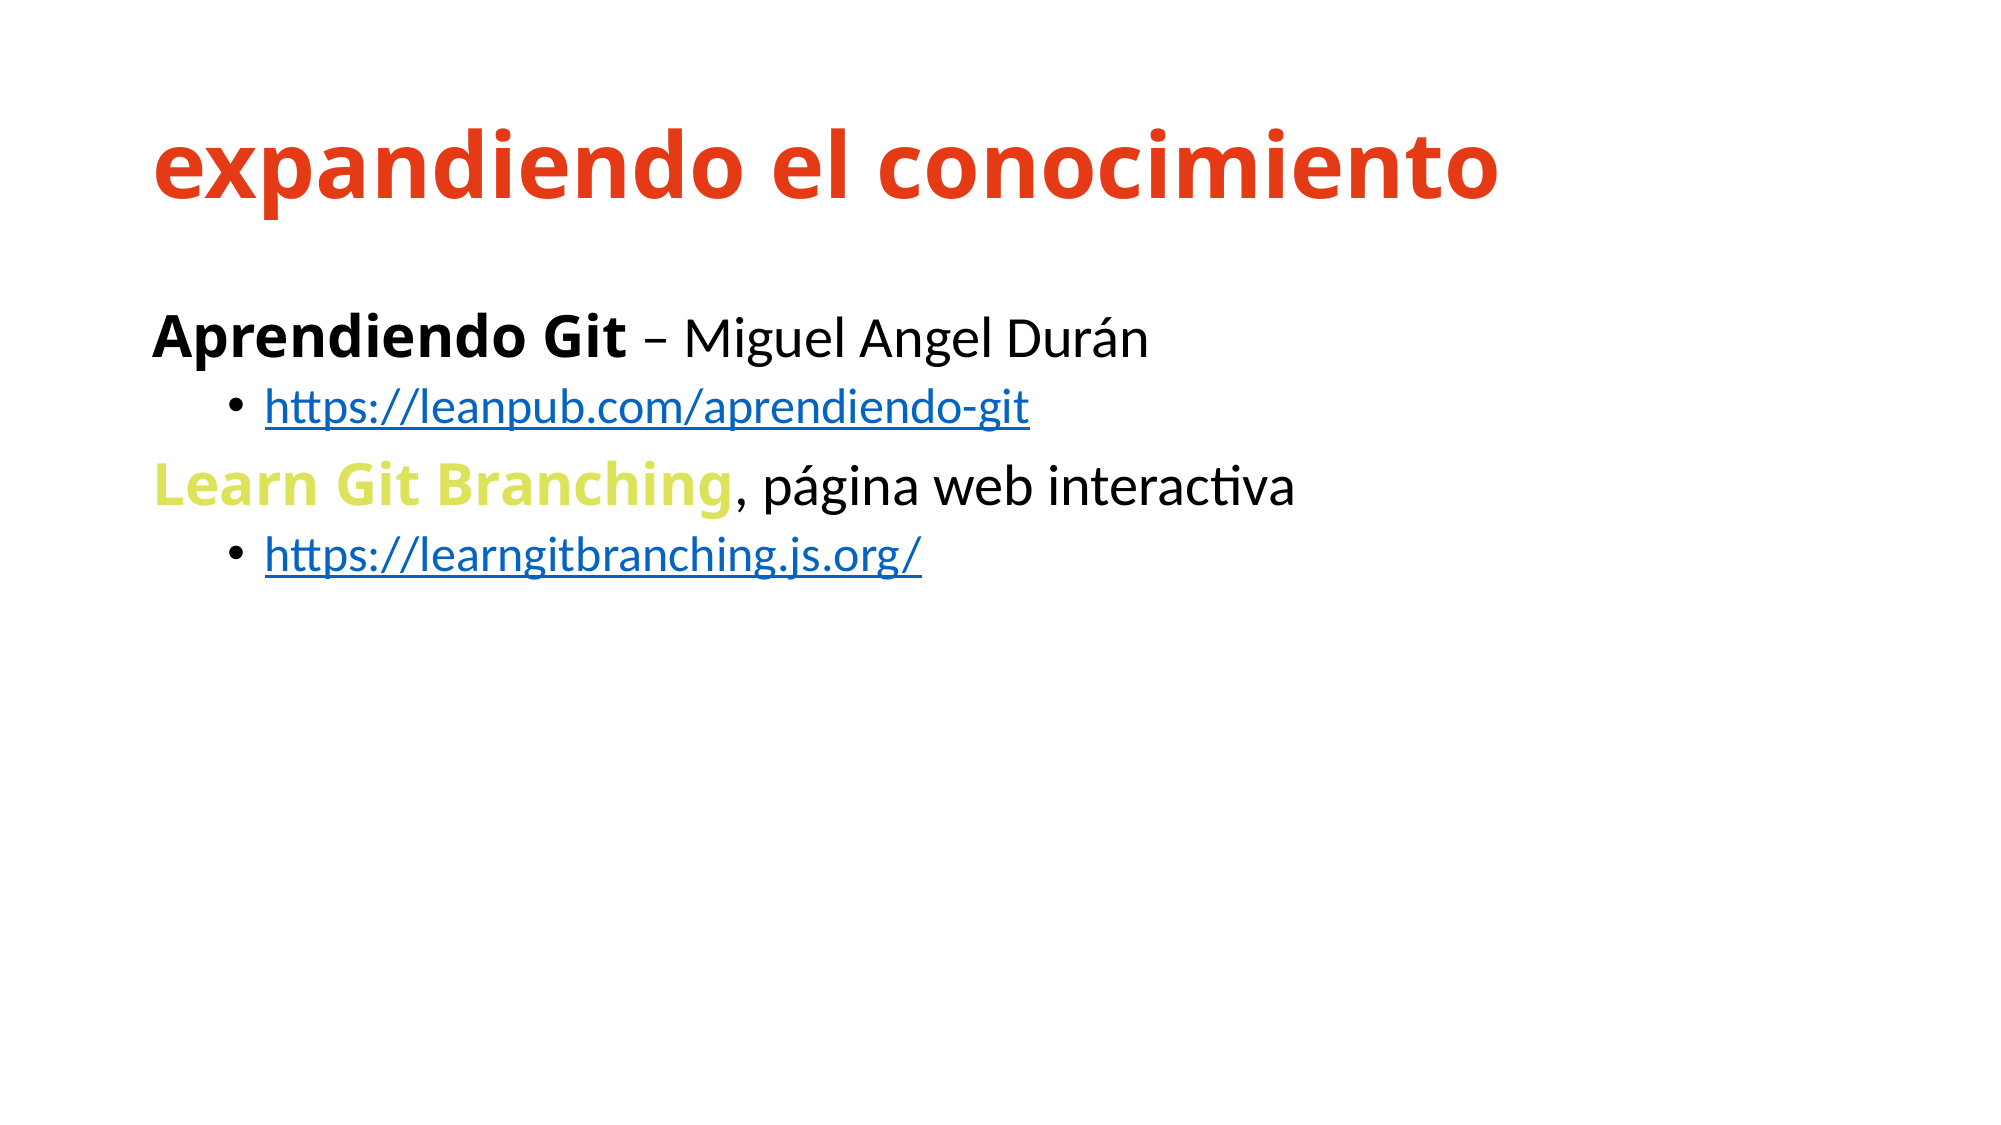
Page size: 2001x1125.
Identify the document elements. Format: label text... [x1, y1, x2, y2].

list Aprendiendo Git – Miguel Angel Durán https://leanpub.com/aprendiendo-git Learn Git Branching, página web interactiva https://learngitbranching.js.org/ [137, 299, 1863, 1014]
title expandiendo el conocimiento [137, 59, 1863, 278]
